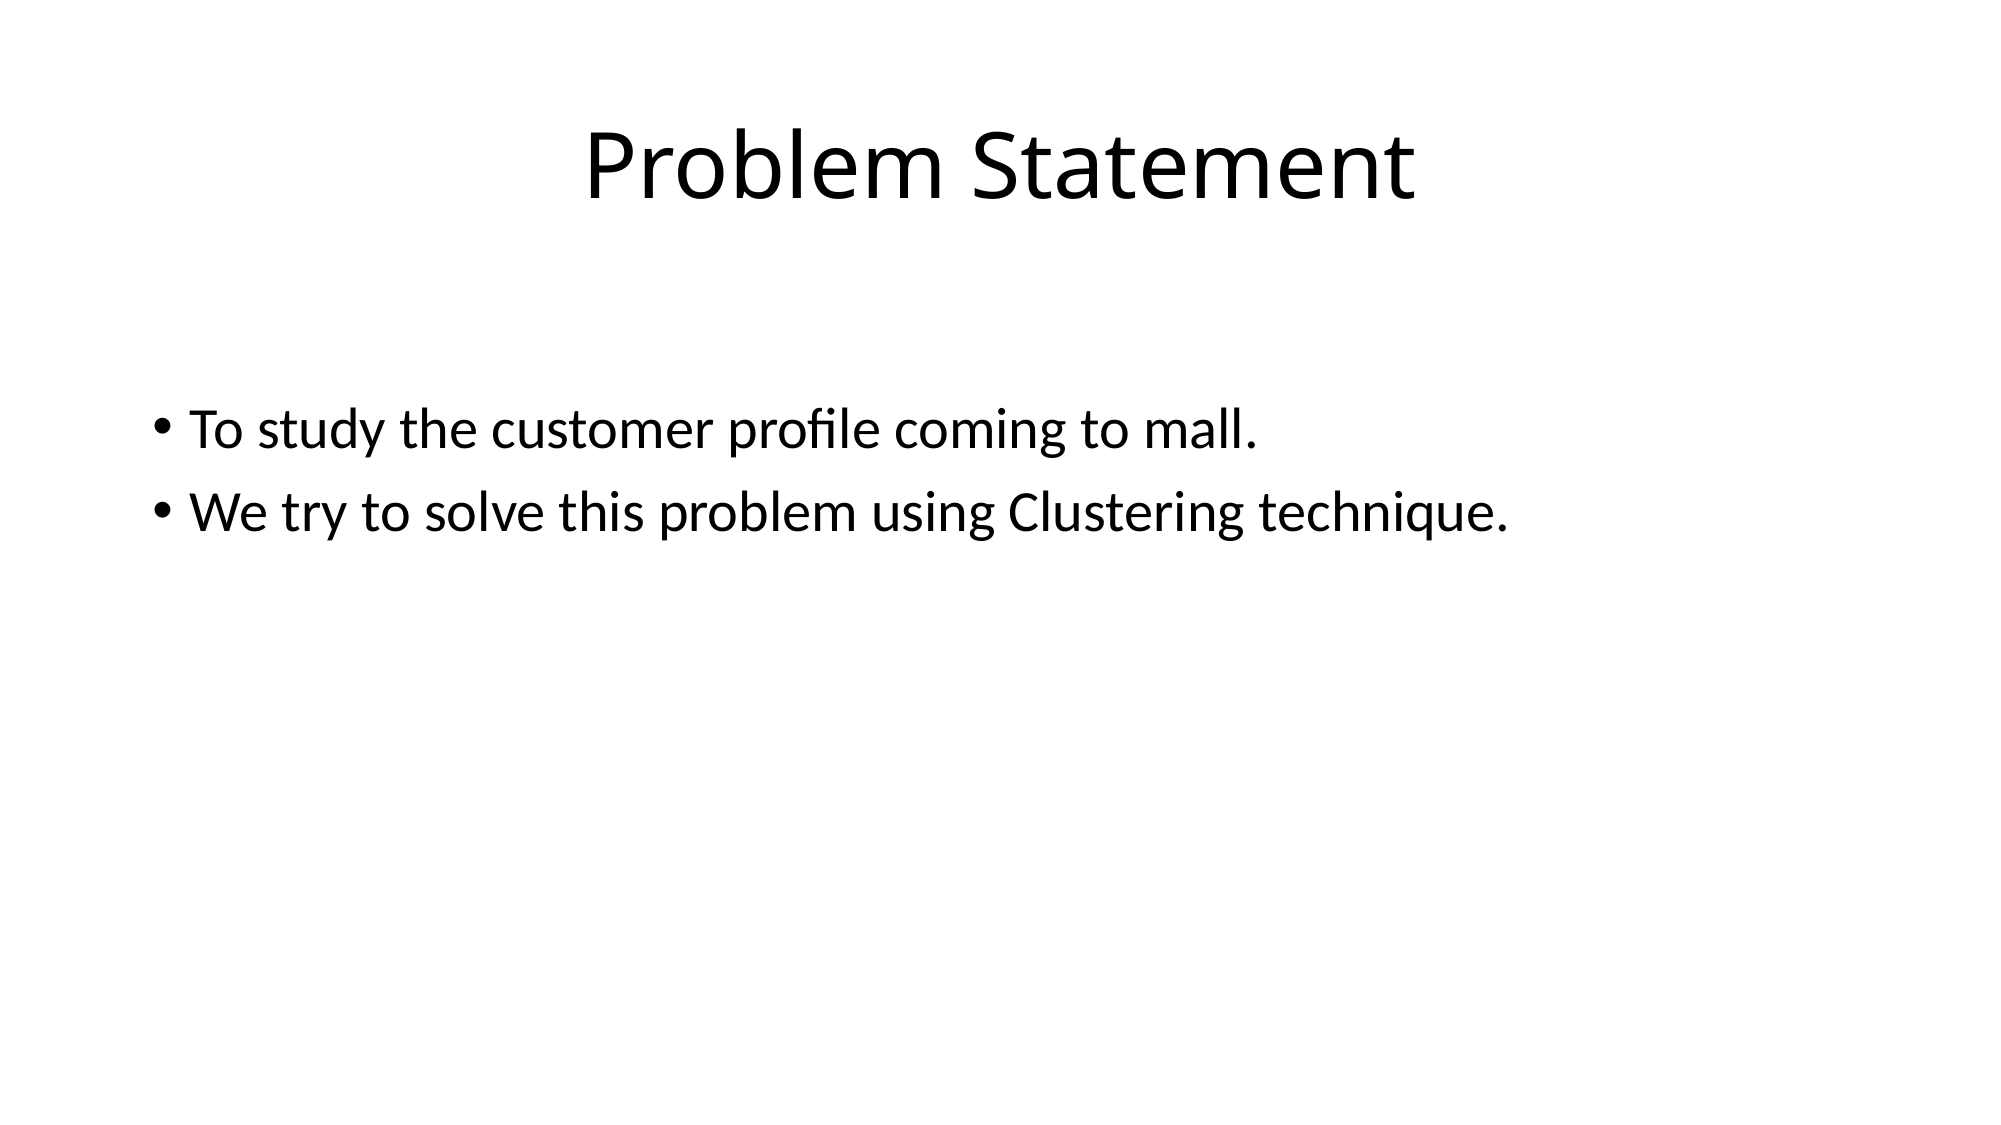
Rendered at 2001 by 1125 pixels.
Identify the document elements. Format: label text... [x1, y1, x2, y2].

list To study the customer profile coming to mall. We try to solve this problem using Clustering technique. [137, 299, 1863, 1014]
title Problem Statement [137, 59, 1863, 278]
